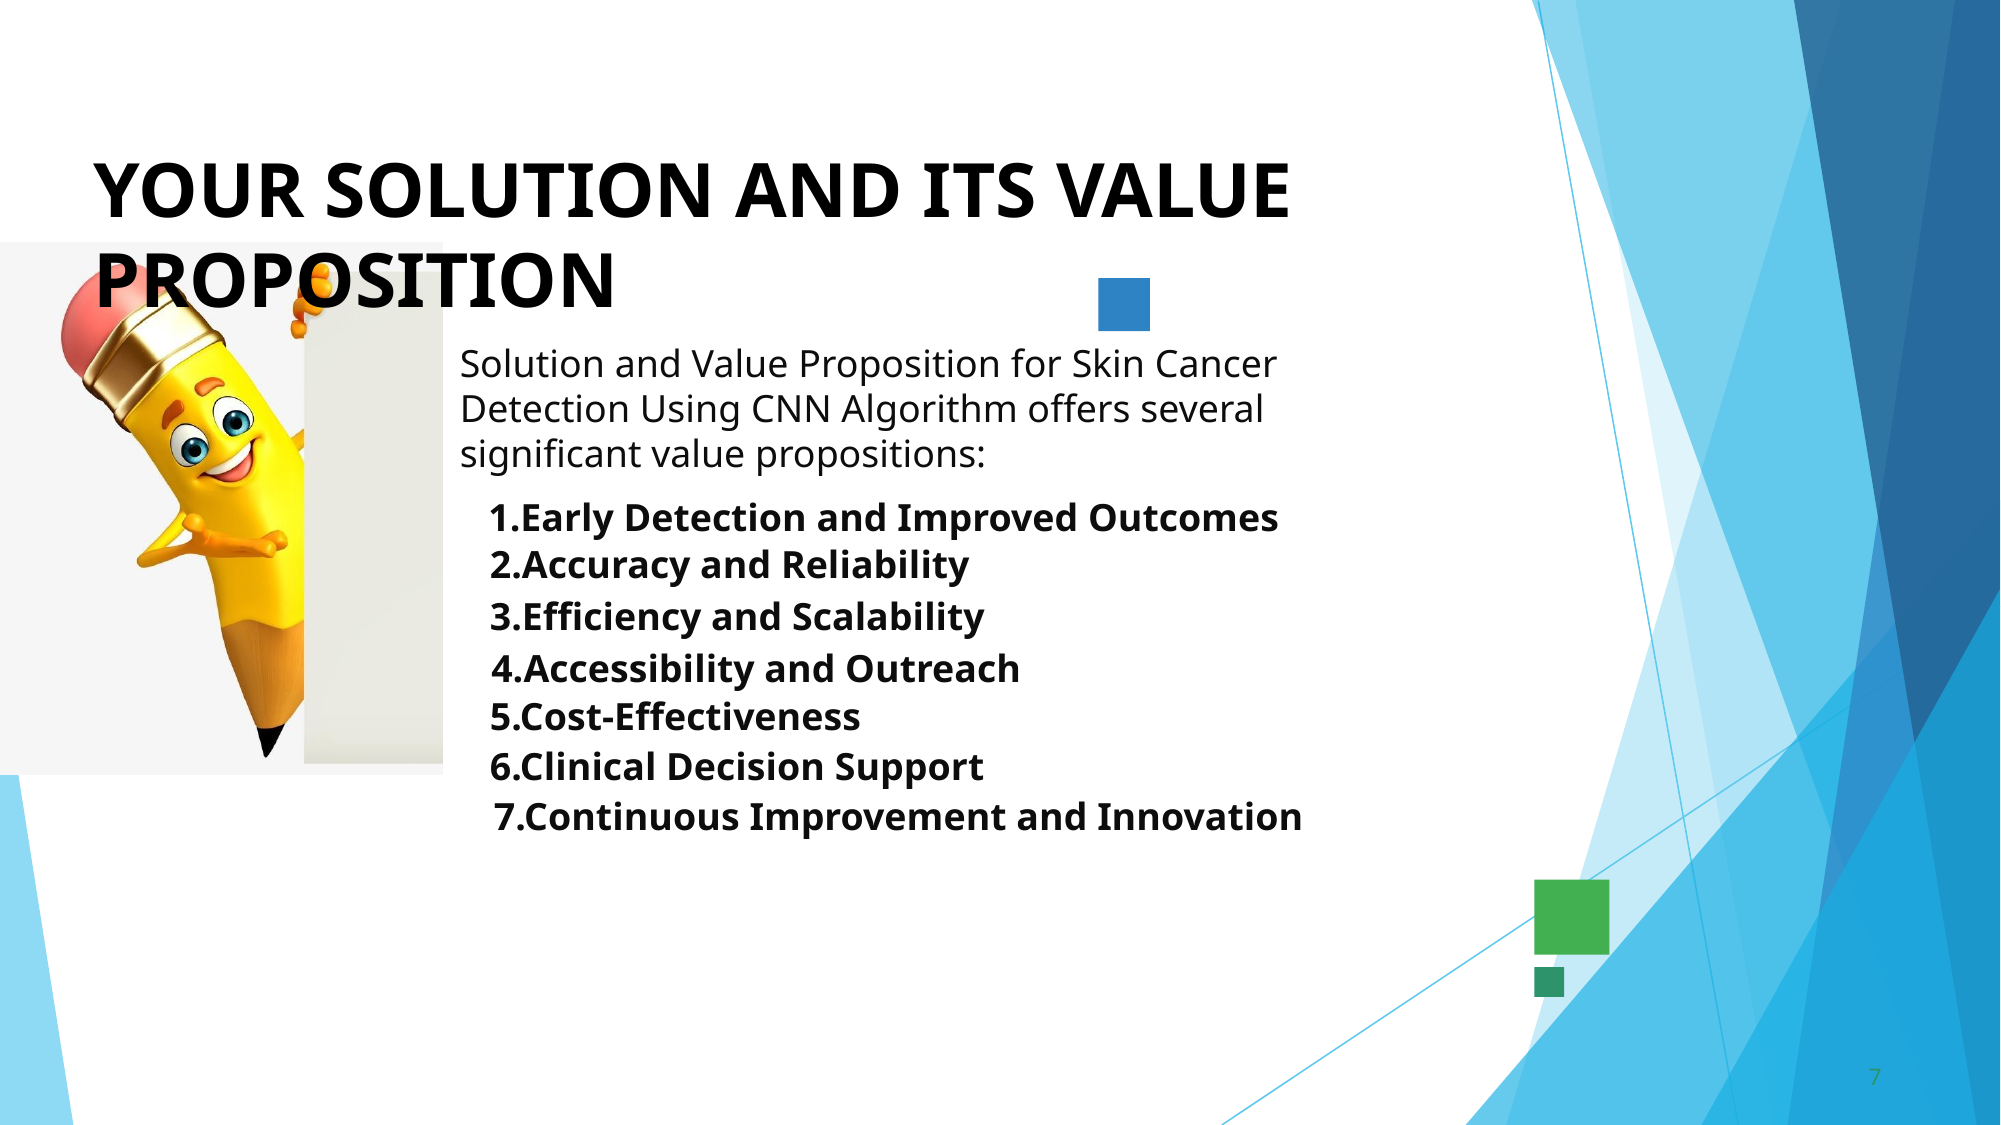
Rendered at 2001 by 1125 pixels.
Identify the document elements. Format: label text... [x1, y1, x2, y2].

text_box 6.Clinical Decision Support [474, 735, 1476, 796]
title YOUR SOLUTION AND ITS VALUE PROPOSITION [91, 63, 1694, 331]
text_box [1534, 879, 1610, 955]
text_box 5.Cost-Effectiveness [474, 685, 1476, 735]
picture [0, 241, 443, 776]
slide_number 7 [1849, 1061, 1890, 1125]
text_box 3.Efficiency and Scalability [474, 586, 1509, 646]
text_box 7.Continuous Improvement and Innovation [479, 785, 1480, 846]
text_box Solution and Value Proposition for Skin Cancer Detection Using CNN Algorithm offers several significant value propositions: [446, 332, 1446, 483]
text_box [1534, 967, 1565, 997]
text_box 2.Accuracy and Reliability [474, 533, 1476, 586]
text_box 4.Accessibility and Outreach [476, 638, 1478, 698]
text_box 1.Early Detection and Improved Outcomes [473, 486, 1475, 546]
